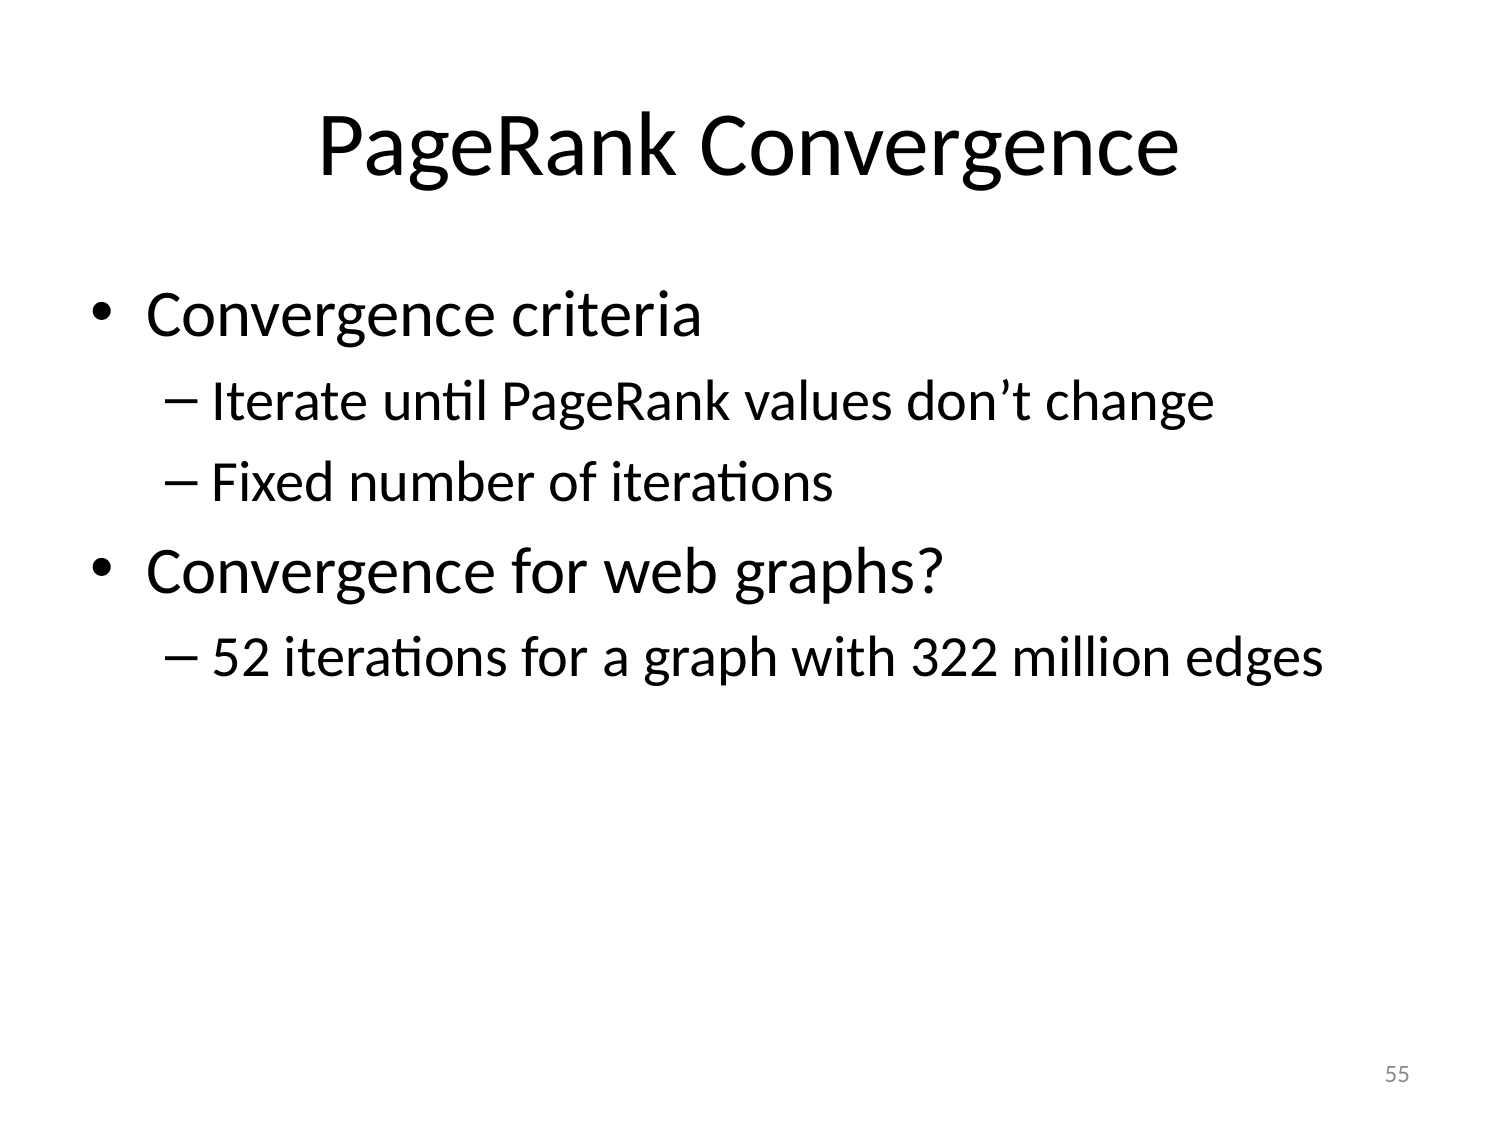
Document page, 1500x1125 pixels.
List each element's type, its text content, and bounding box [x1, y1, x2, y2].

list Convergence criteria Iterate until PageRank values don’t change Fixed number of iterations Convergence for web graphs? 52 iterations for a graph with 322 million edges [75, 262, 1425, 1005]
slide_number 55 [1074, 1042, 1425, 1103]
title PageRank Convergence [75, 45, 1425, 233]
